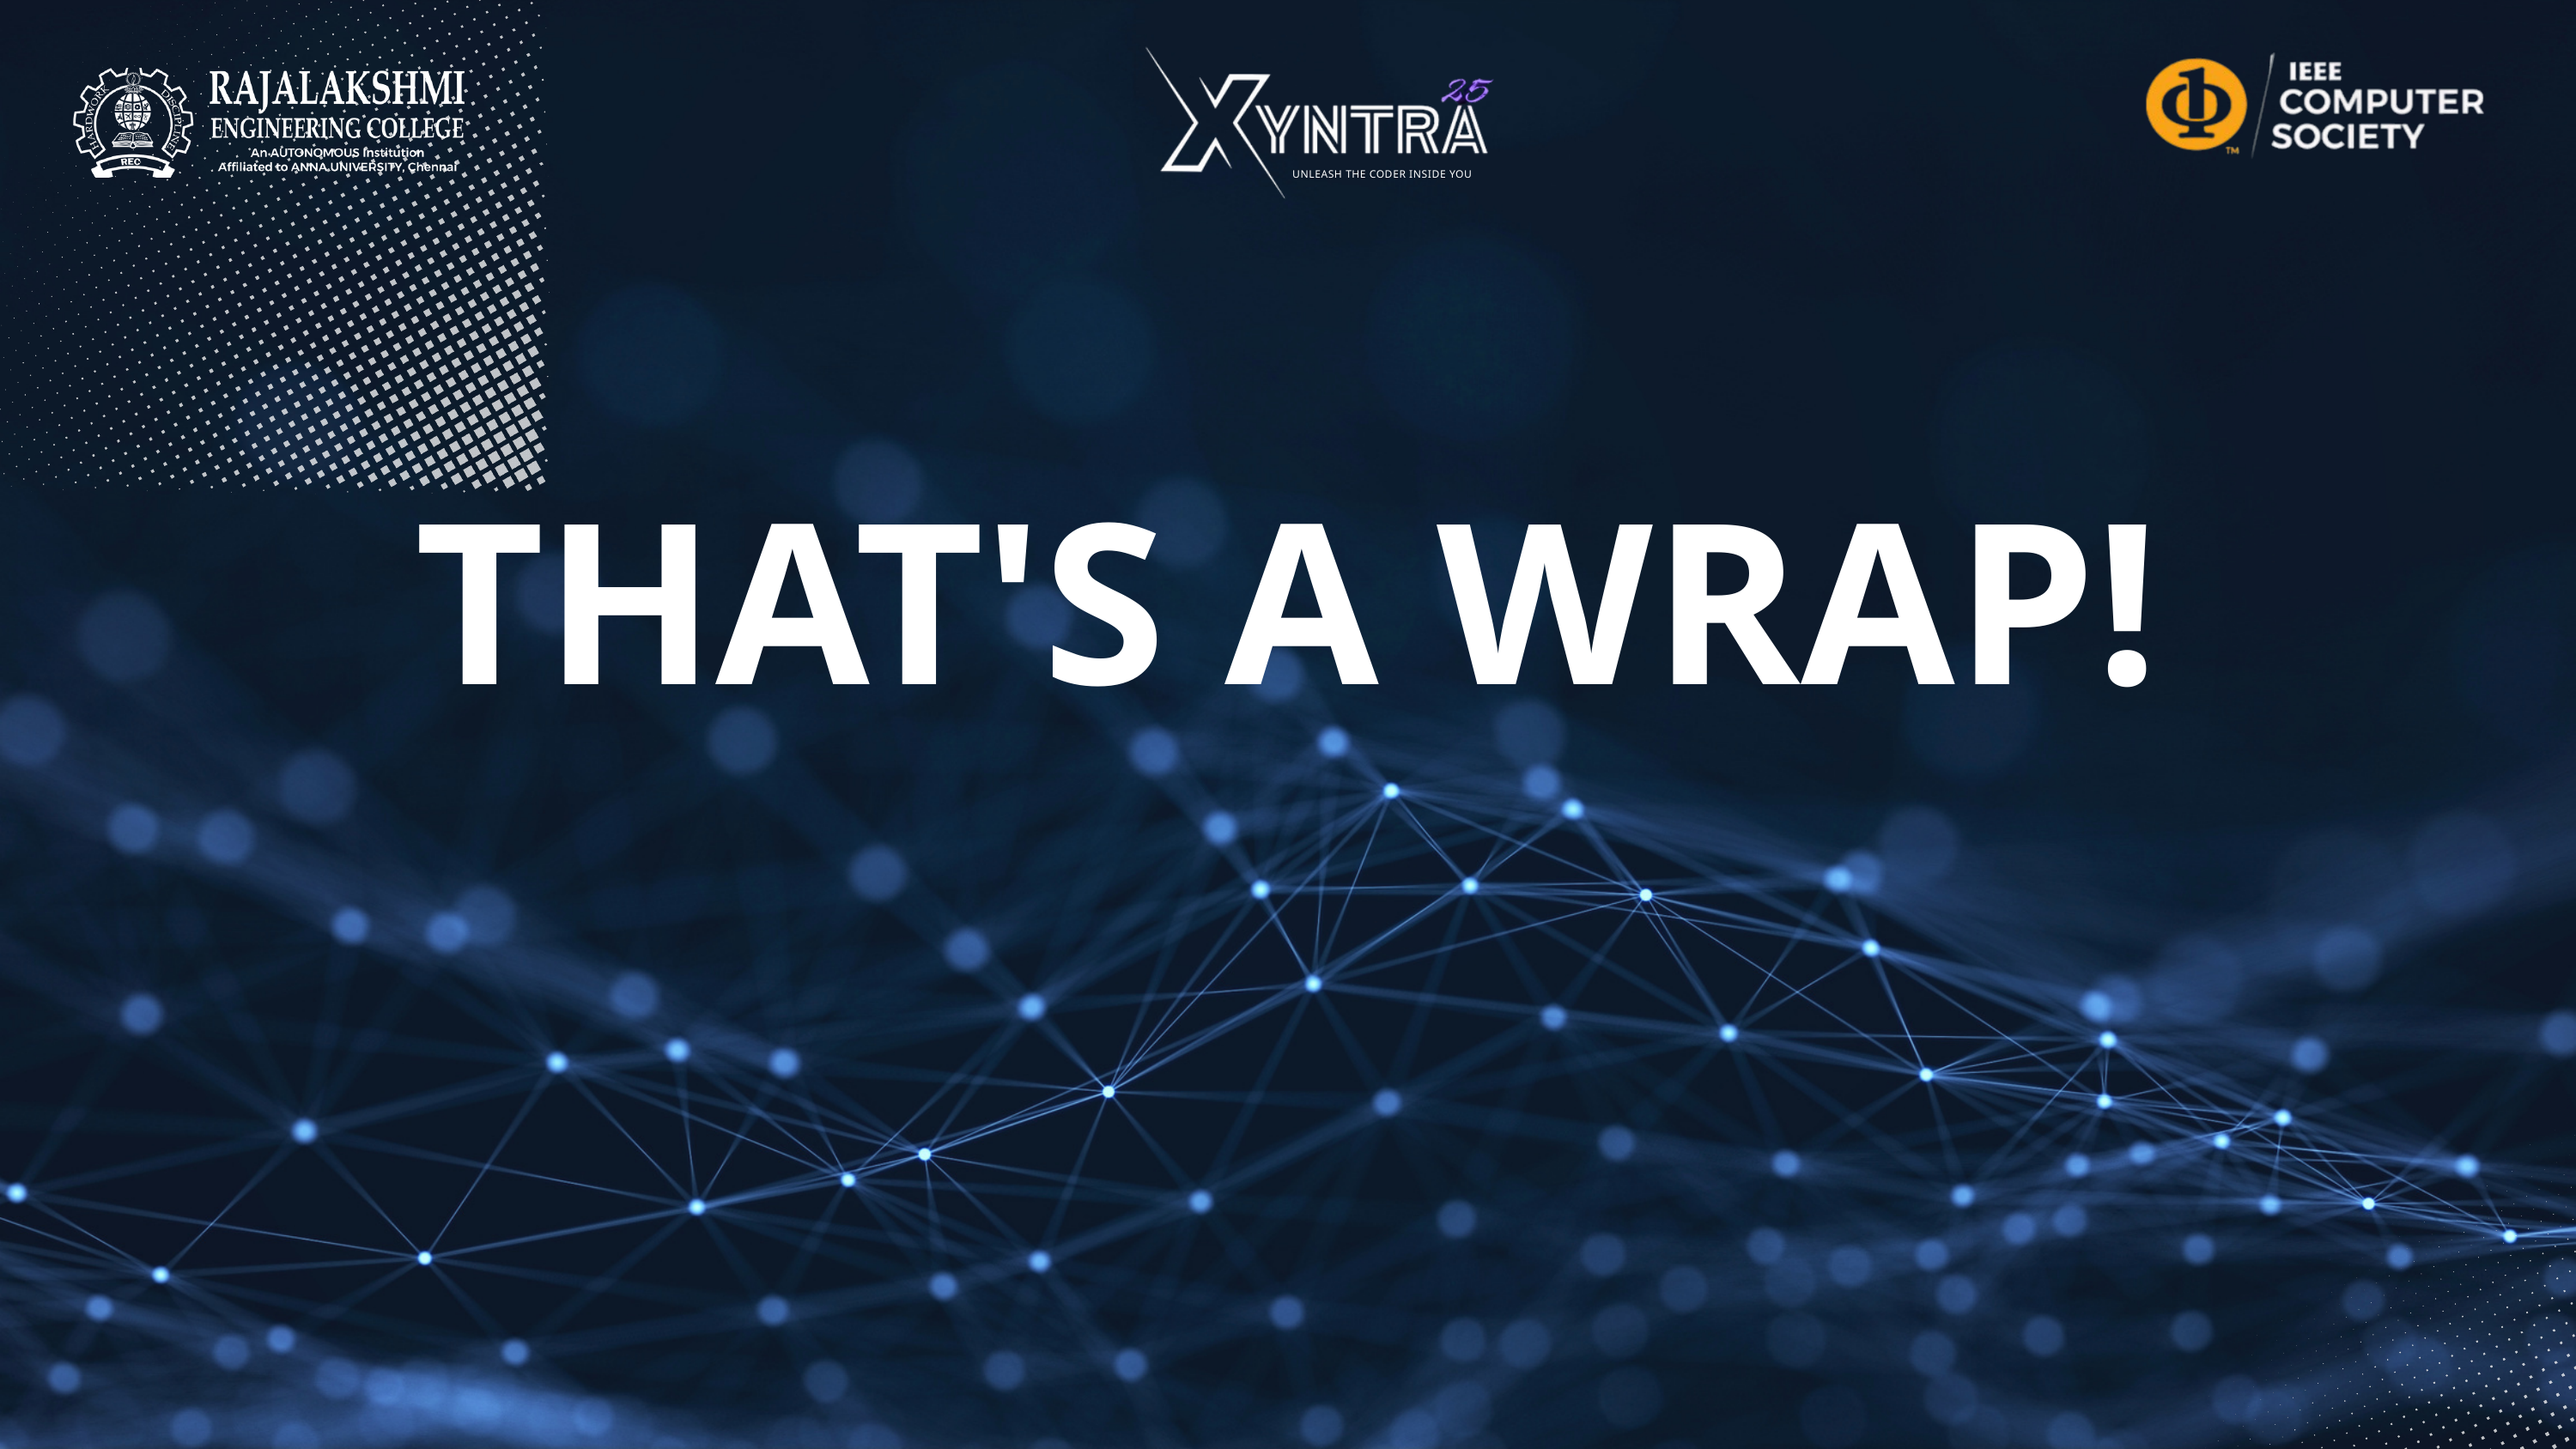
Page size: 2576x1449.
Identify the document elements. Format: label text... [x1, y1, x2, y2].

text_box [73, 68, 465, 178]
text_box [1115, 39, 1536, 227]
text_box THAT'S A WRAP! [385, 483, 2191, 731]
text_box [0, 0, 2576, 1449]
text_box [0, 0, 550, 495]
text_box [2101, 10, 2524, 197]
text_box [2062, 1076, 2576, 1449]
